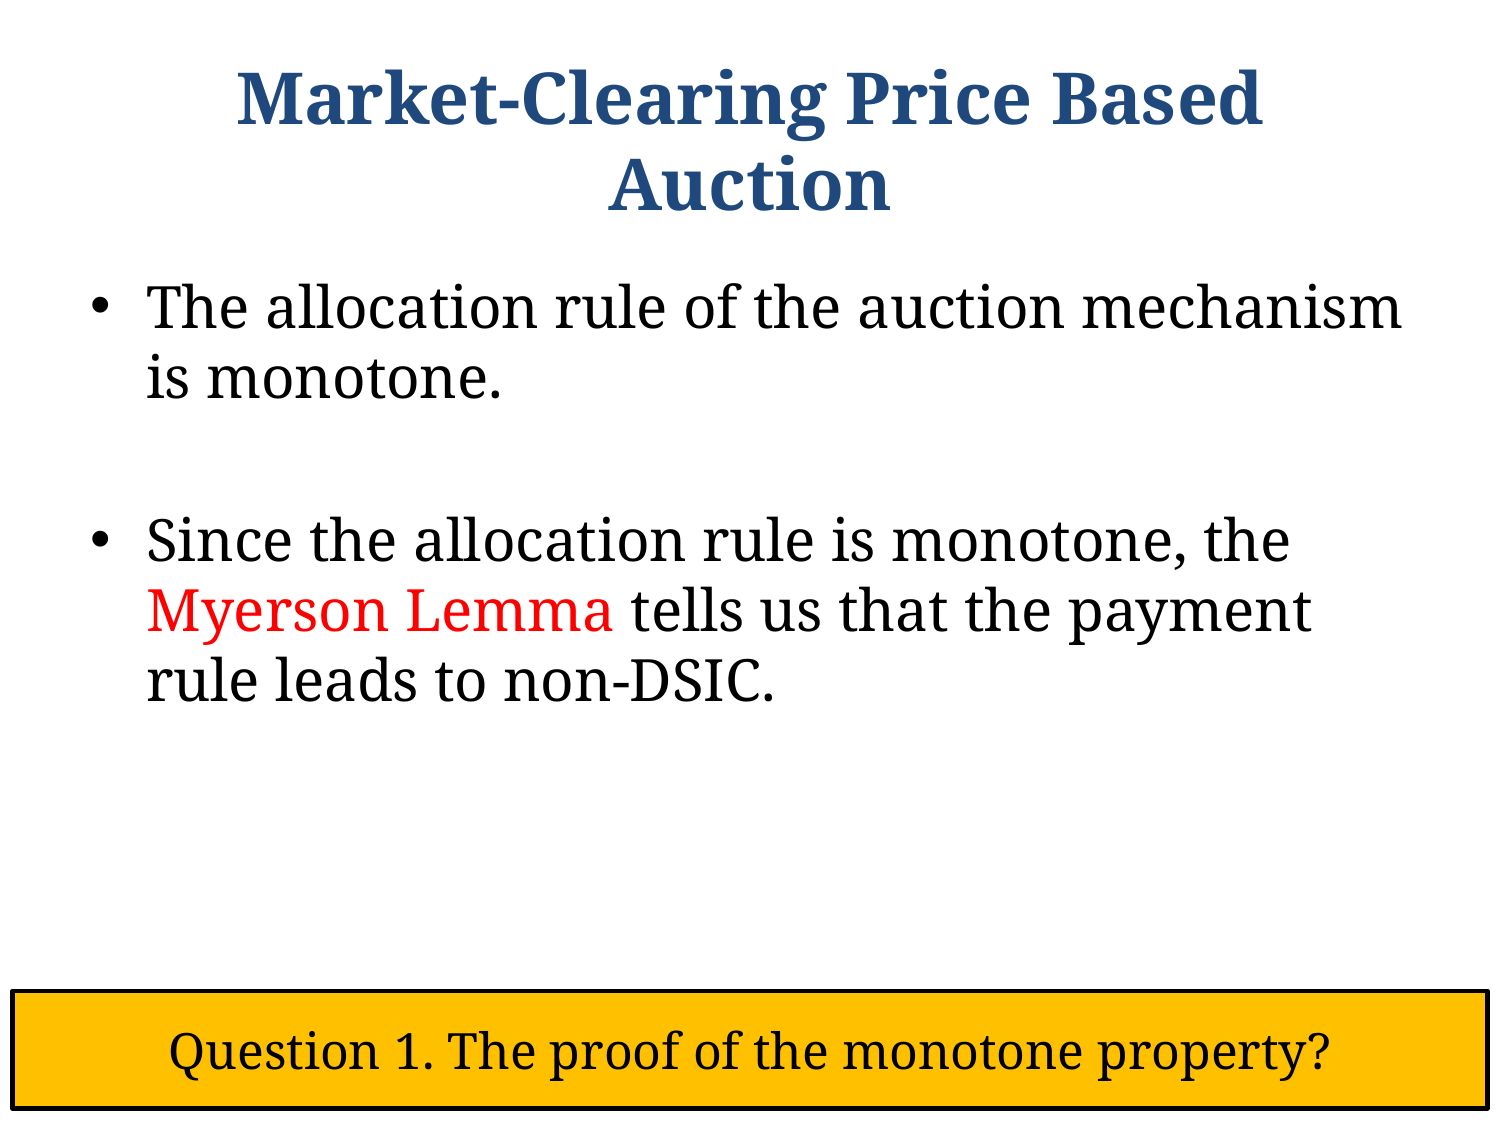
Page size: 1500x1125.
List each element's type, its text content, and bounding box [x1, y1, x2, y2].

text_box Question 1. The proof of the monotone property? [10, 989, 1490, 1111]
title Market-Clearing Price Based Auction [75, 45, 1425, 233]
list The allocation rule of the auction mechanism is monotone. Since the allocation rule is monotone, the Myerson Lemma tells us that the payment rule leads to non-DSIC. [75, 262, 1425, 989]
